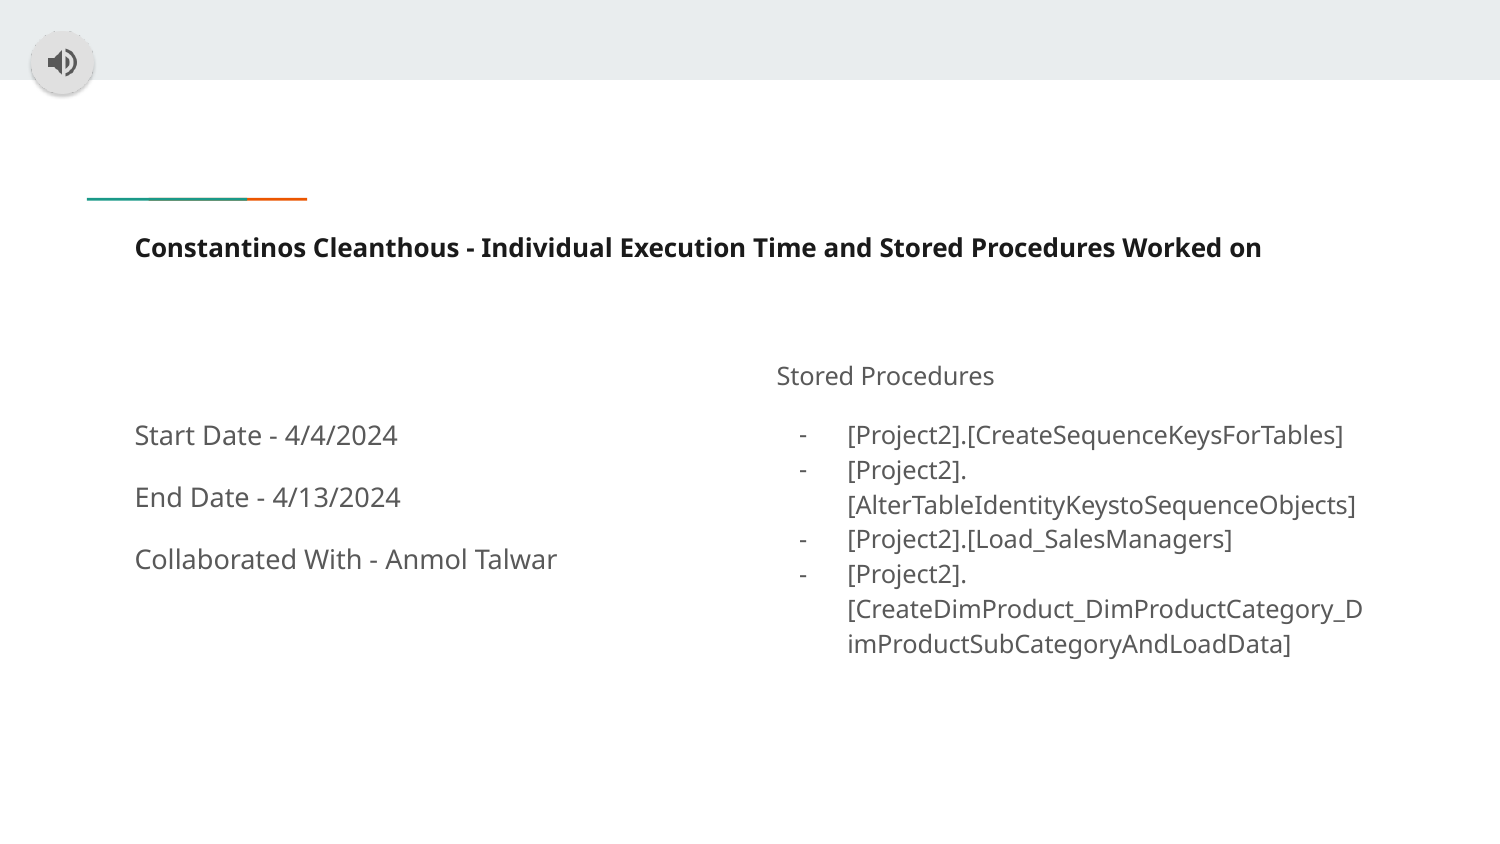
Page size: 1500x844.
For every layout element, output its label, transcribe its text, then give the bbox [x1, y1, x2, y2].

title Constantinos Cleanthous - Individual Execution Time and Stored Procedures Worked on [119, 216, 1381, 305]
list Start Date - 4/4/2024 End Date - 4/13/2024 Collaborated With - Anmol Talwar [119, 341, 739, 712]
picture [24, 24, 101, 101]
list Stored Procedures [Project2].[CreateSequenceKeysForTables] [Project2].[AlterTableIdentityKeystoSequenceObjects] [Project2].[Load_SalesManagers] [Project2].[CreateDimProduct_DimProductCategory_DimProductSubCategoryAndLoadData] [761, 341, 1381, 712]
